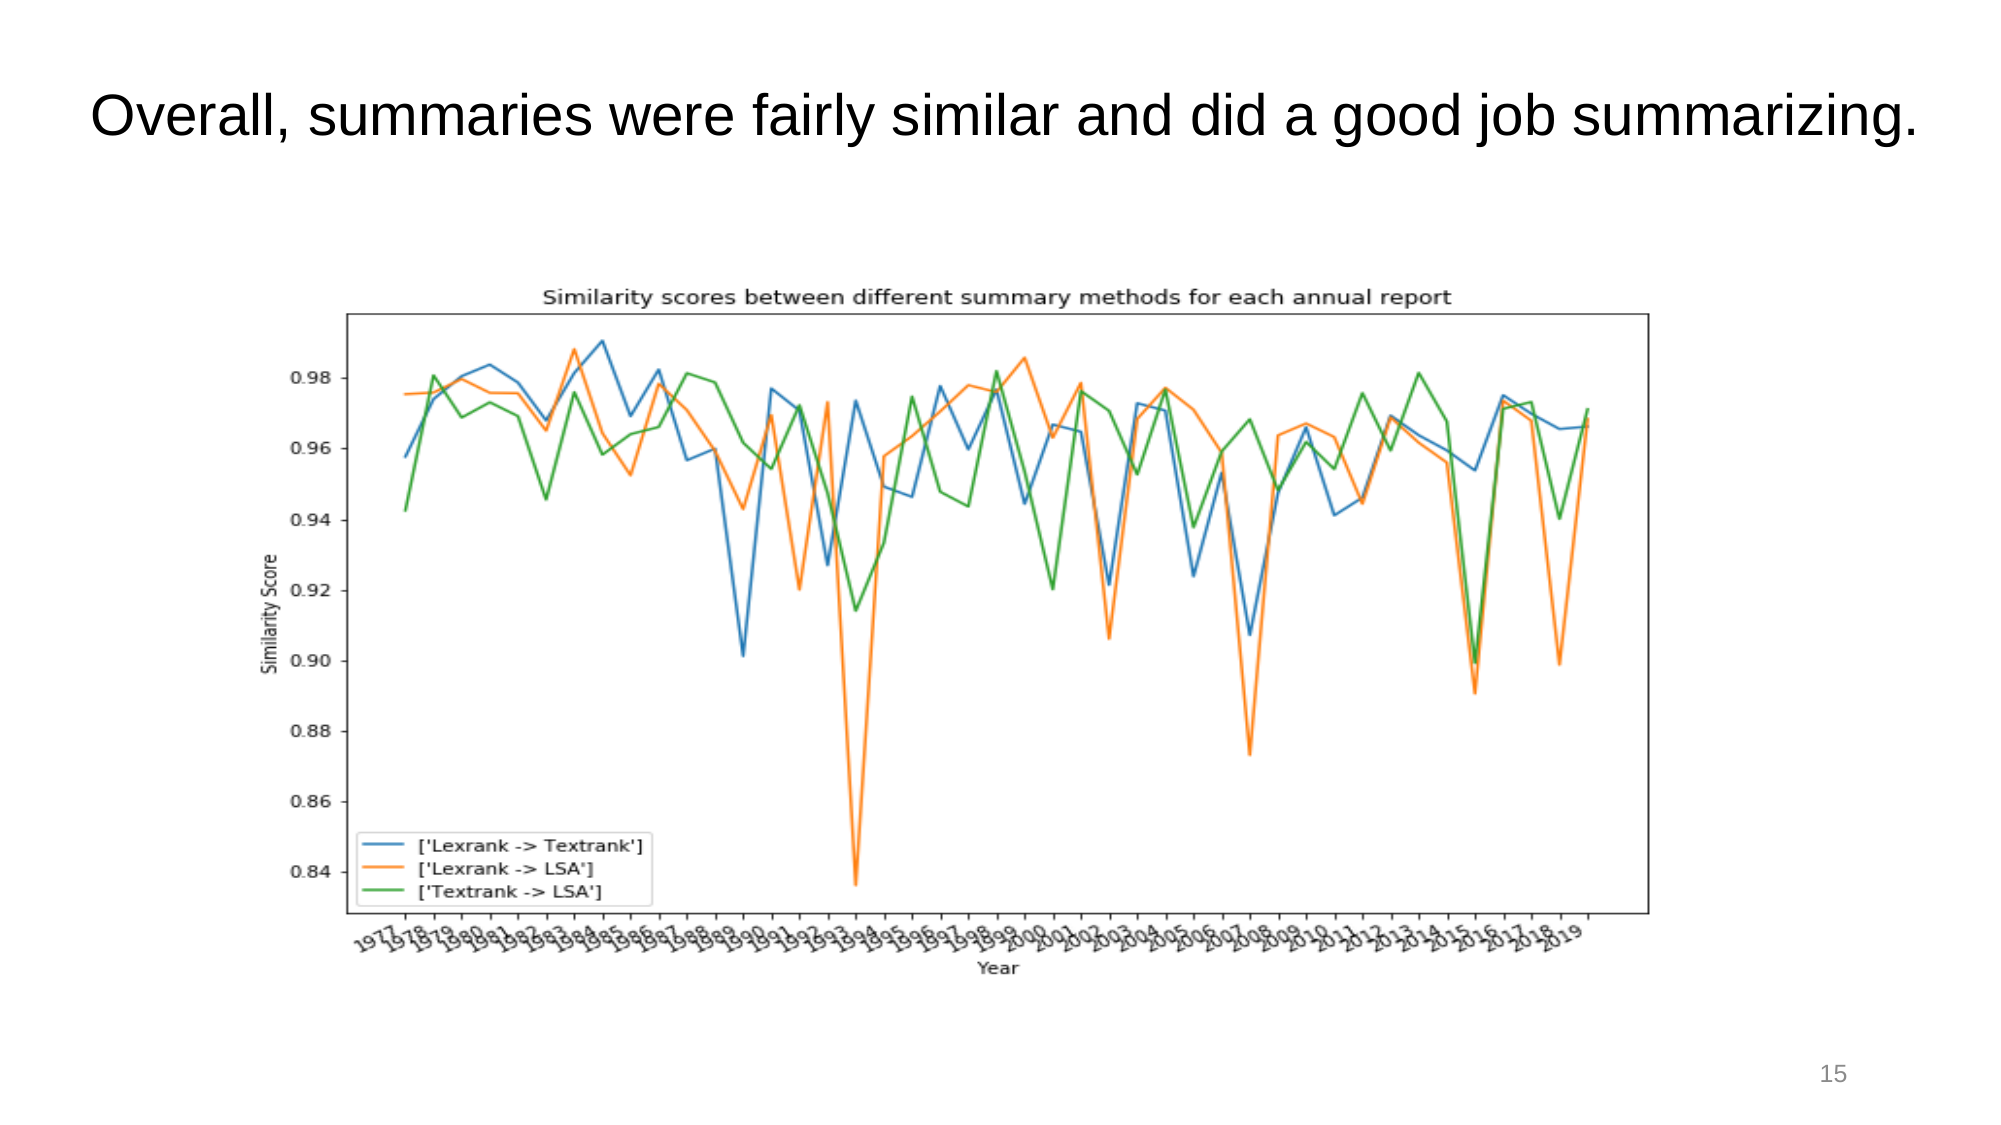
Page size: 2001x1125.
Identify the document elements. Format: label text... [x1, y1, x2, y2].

slide_number 15 [1412, 1042, 1863, 1103]
text_box Overall, summaries were fairly similar and did a good job summarizing. [76, 69, 1958, 155]
picture [137, 208, 1815, 1089]
